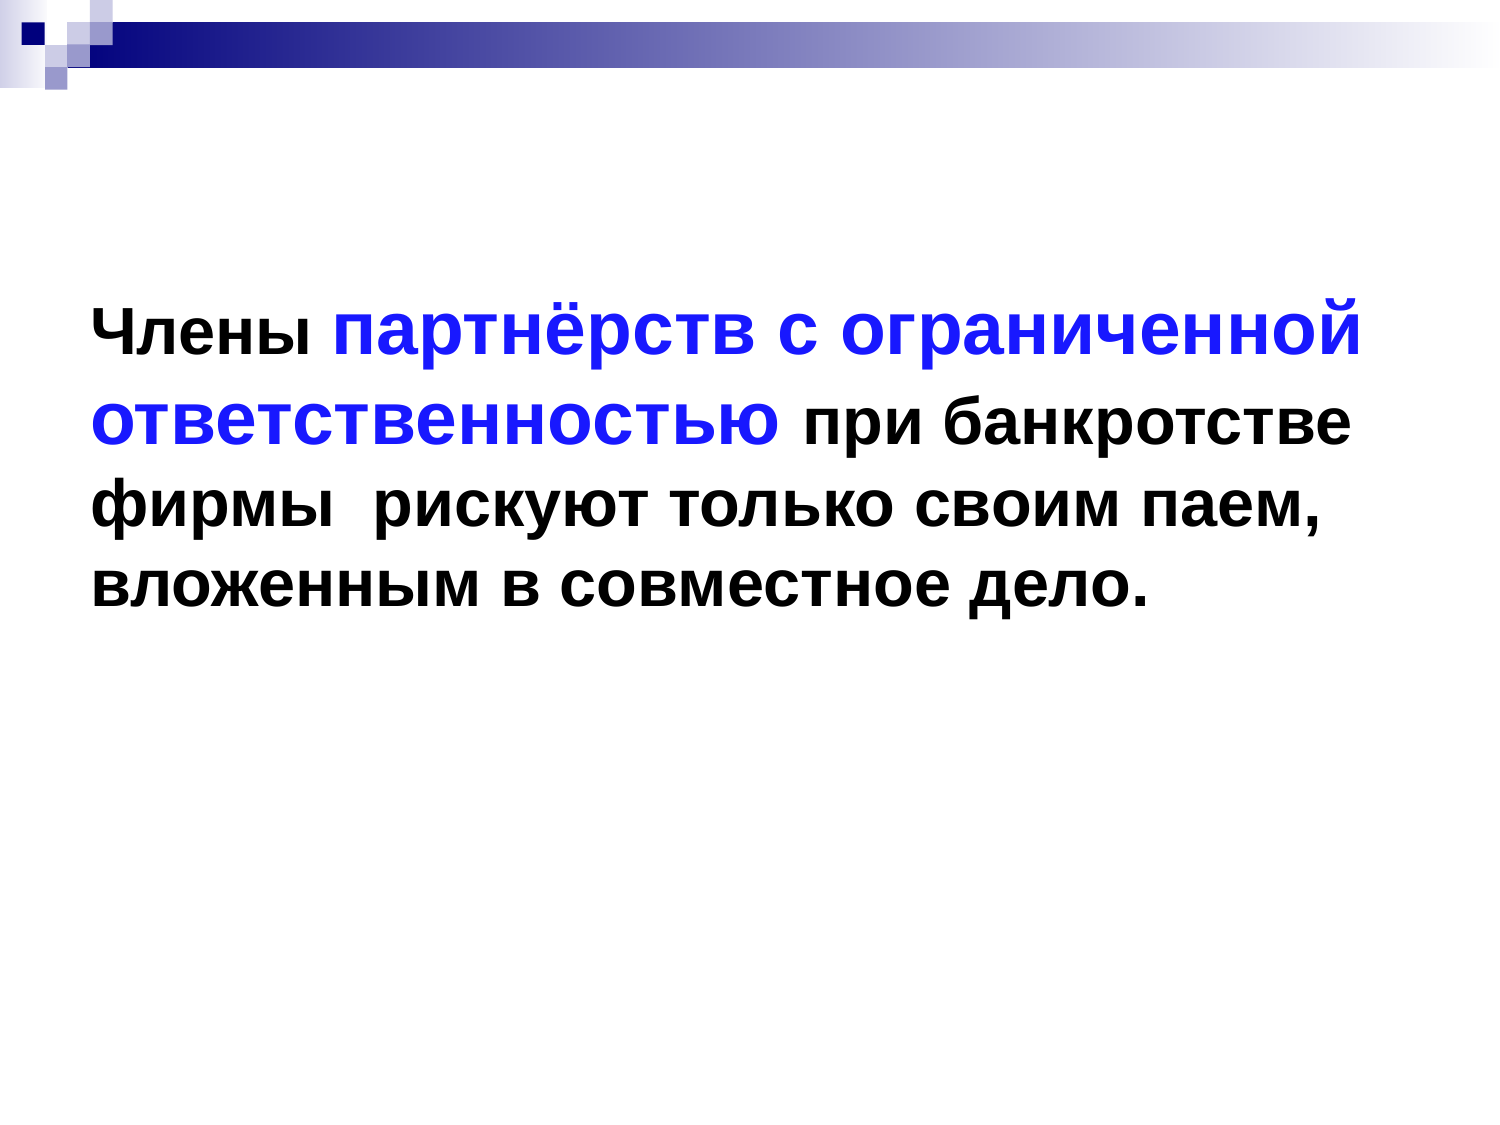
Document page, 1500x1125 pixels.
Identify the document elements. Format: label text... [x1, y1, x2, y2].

title Члены партнёрств с ограниченной ответственностью при банкротстве фирмы рискуют только своим паем, вложенным в совместное дело. [75, 75, 1425, 906]
